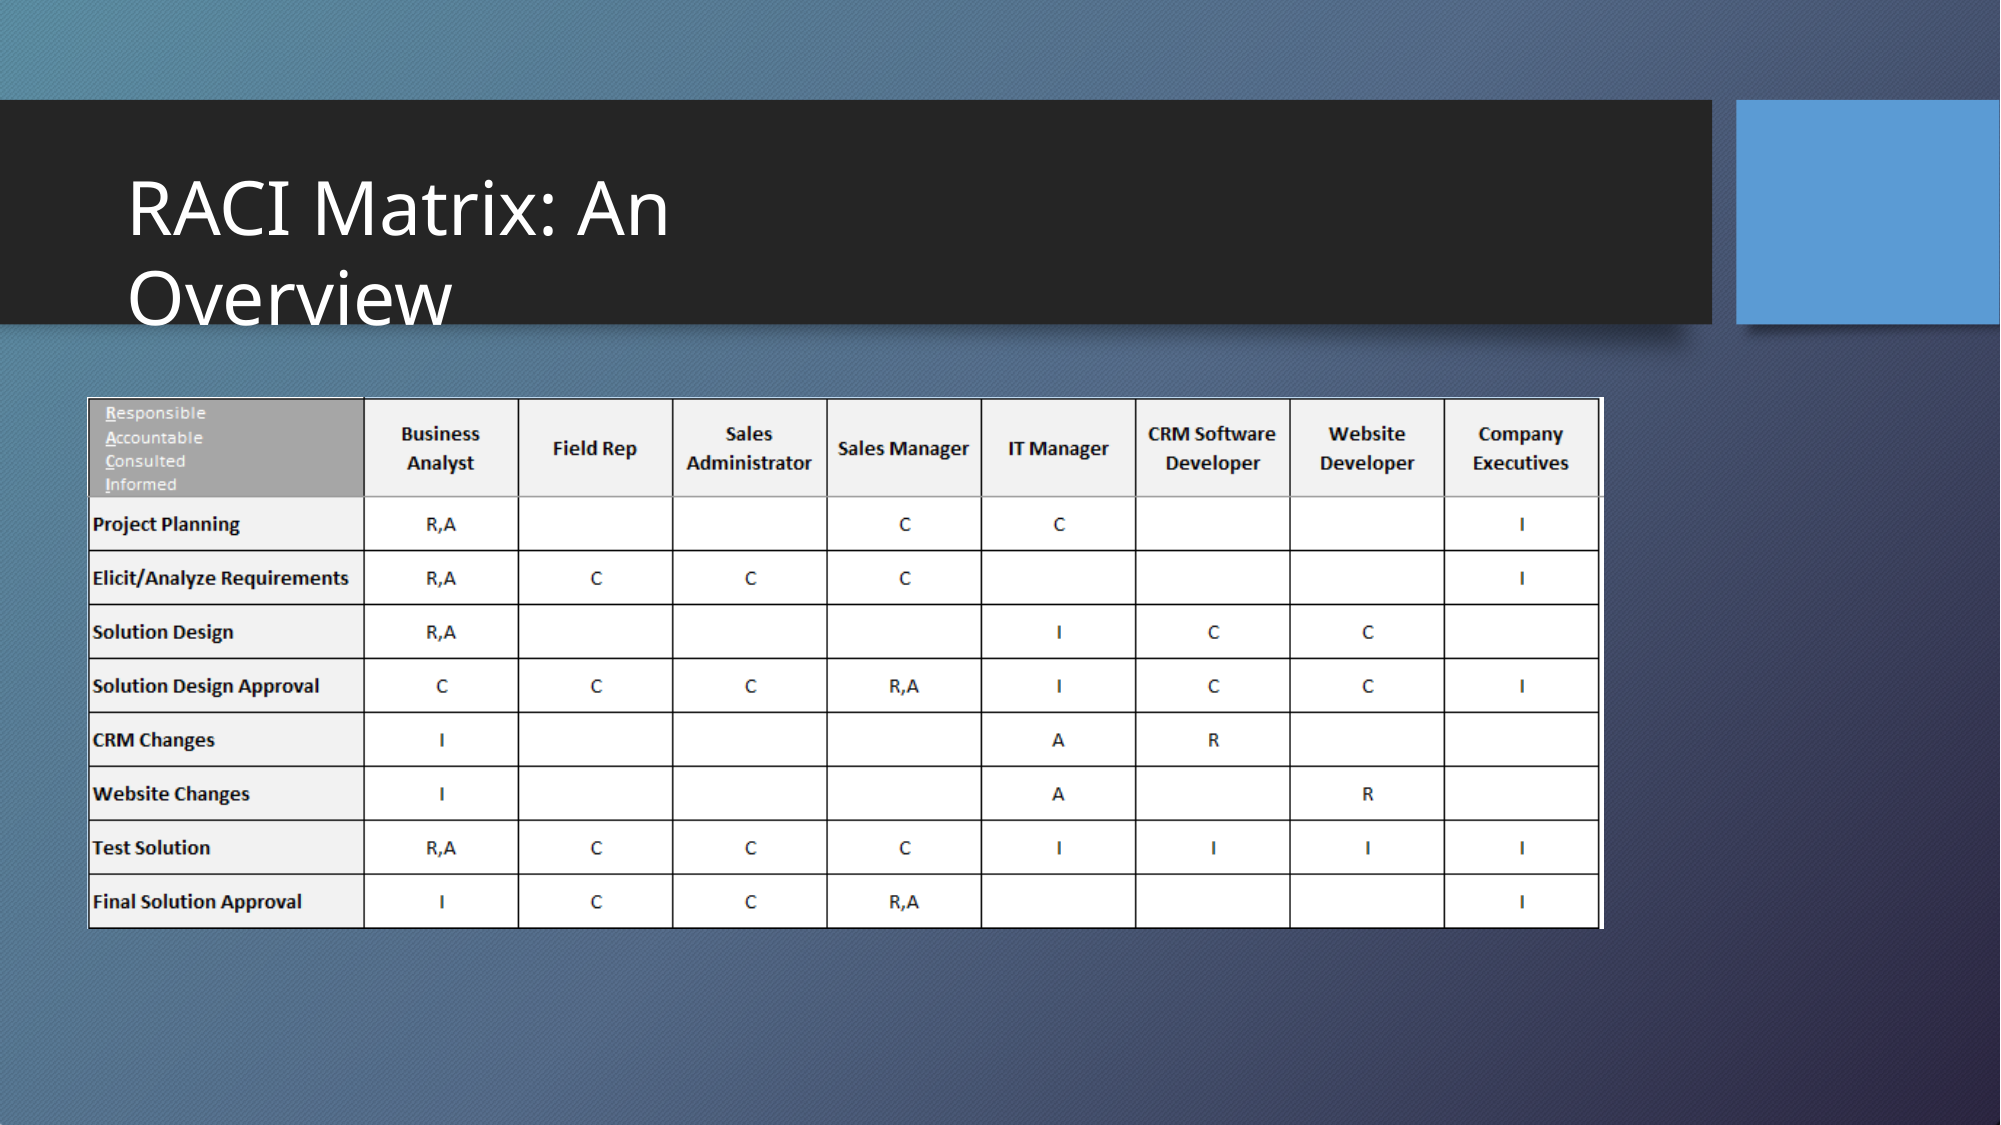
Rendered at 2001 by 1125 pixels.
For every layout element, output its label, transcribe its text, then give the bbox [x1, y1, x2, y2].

title RACI Matrix: An Overview [124, 158, 982, 349]
picture [0, 0, 2000, 1125]
